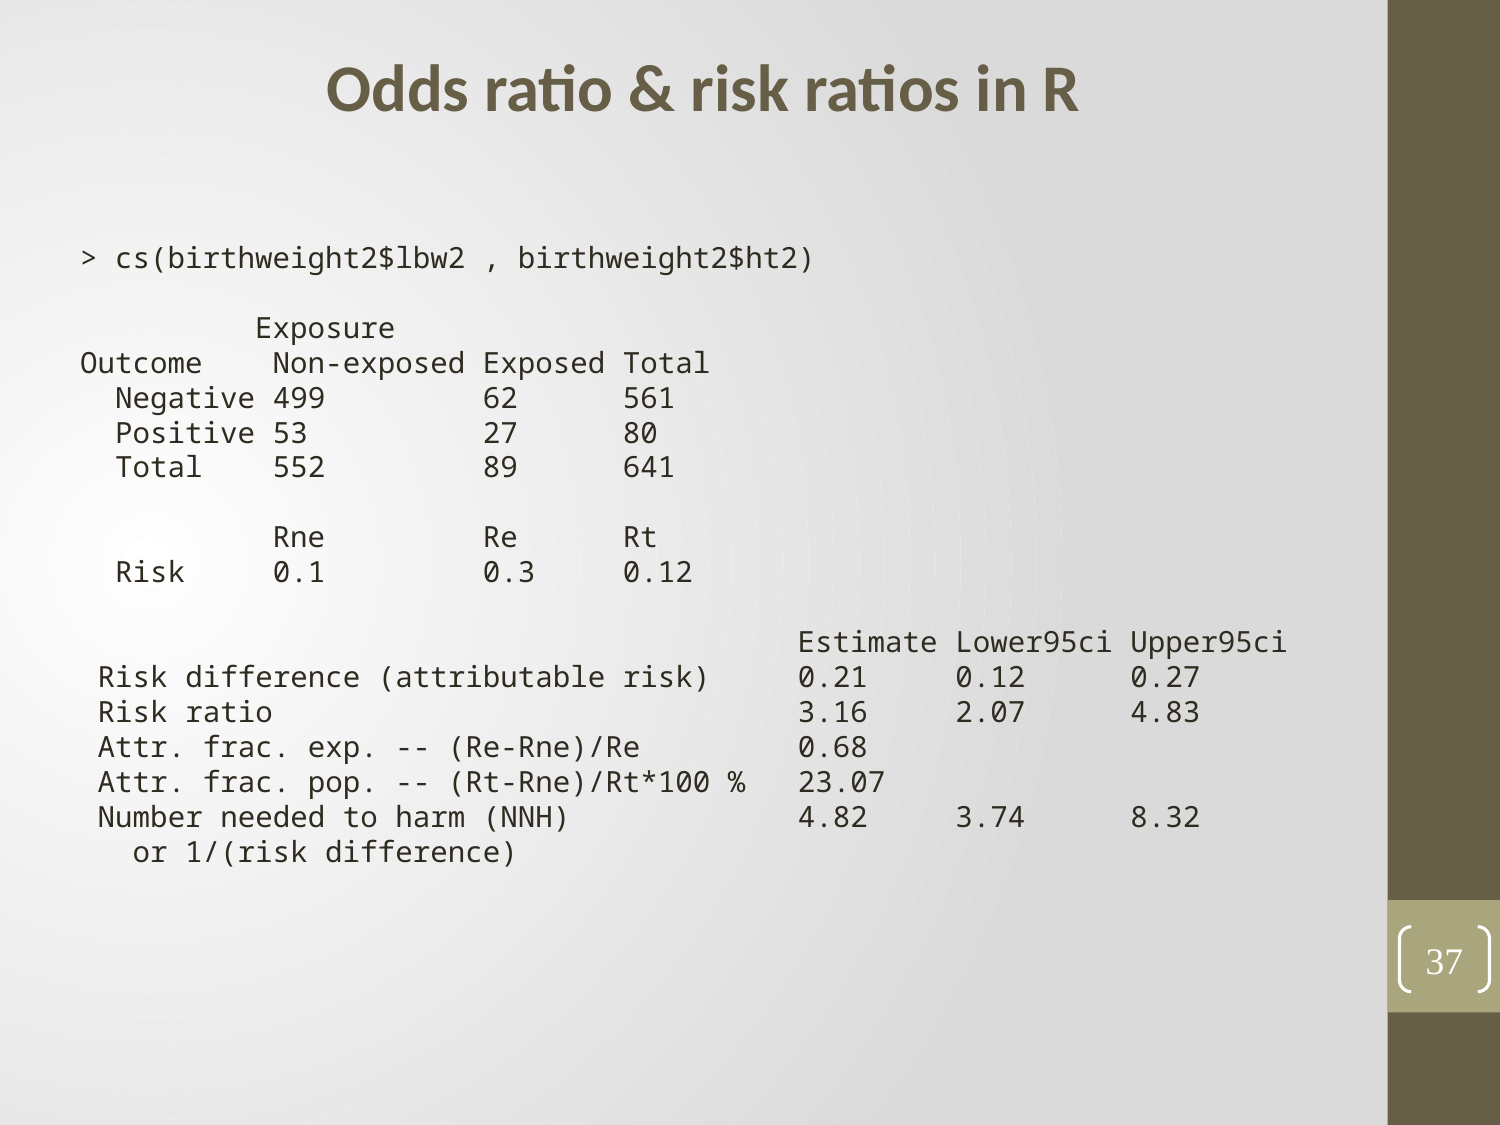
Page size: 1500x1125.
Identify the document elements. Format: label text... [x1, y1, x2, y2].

text_box Odds ratio & risk ratios in R [66, 30, 1342, 139]
slide_number 37 [1397, 925, 1492, 994]
text_box > cs(birthweight2$lbw2 , birthweight2$ht2) Exposure Outcome Non-exposed Exposed Total Negative 499 62 561 Positive 53 27 80 Total 552 89 641 Rne Re Rt Risk 0.1 0.3 0.12 Estimate Lower95ci Upper95ci Risk difference (attributable risk) 0.21 0.12 0.27 Risk ratio 3.16 2.07 4.83 Attr. frac. exp. -- (Re-Rne)/Re 0.68 Attr. frac. pop. -- (Rt-Rne)/Rt*100 % 23.07 Number needed to harm (NNH) 4.82 3.74 8.32 or 1/(risk difference) [65, 231, 1350, 911]
